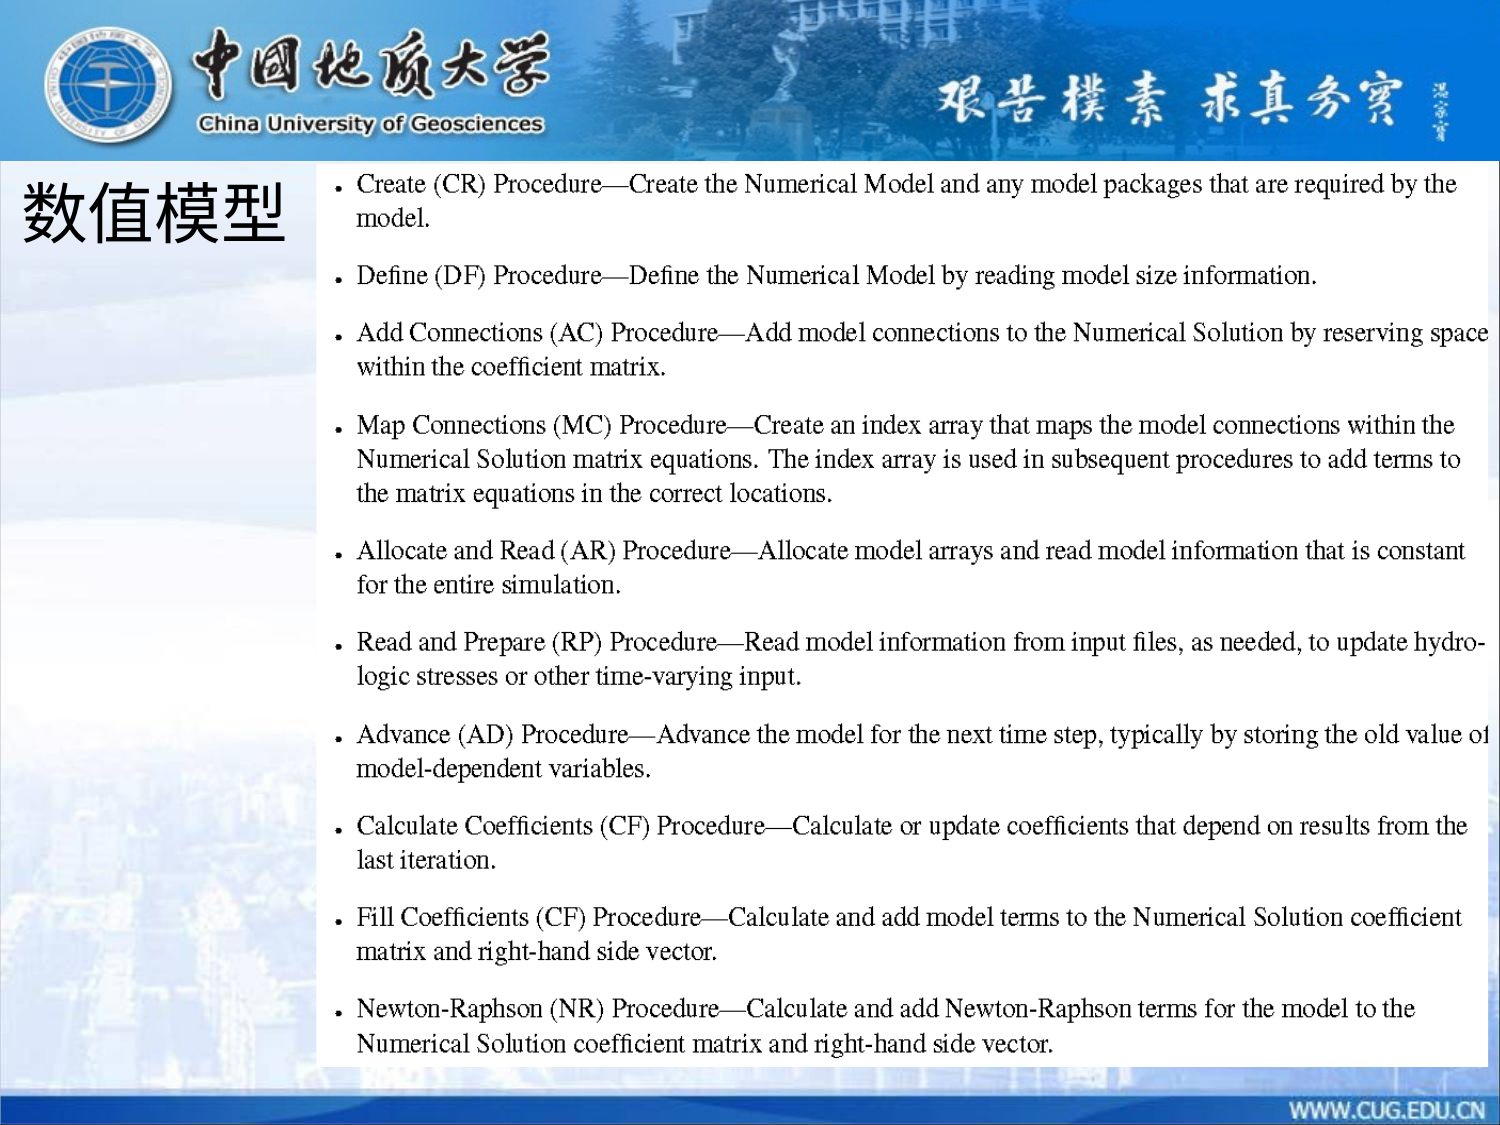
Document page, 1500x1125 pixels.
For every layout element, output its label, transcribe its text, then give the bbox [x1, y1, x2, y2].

text_box 数值模型 [6, 163, 304, 259]
picture [0, 0, 1500, 1125]
